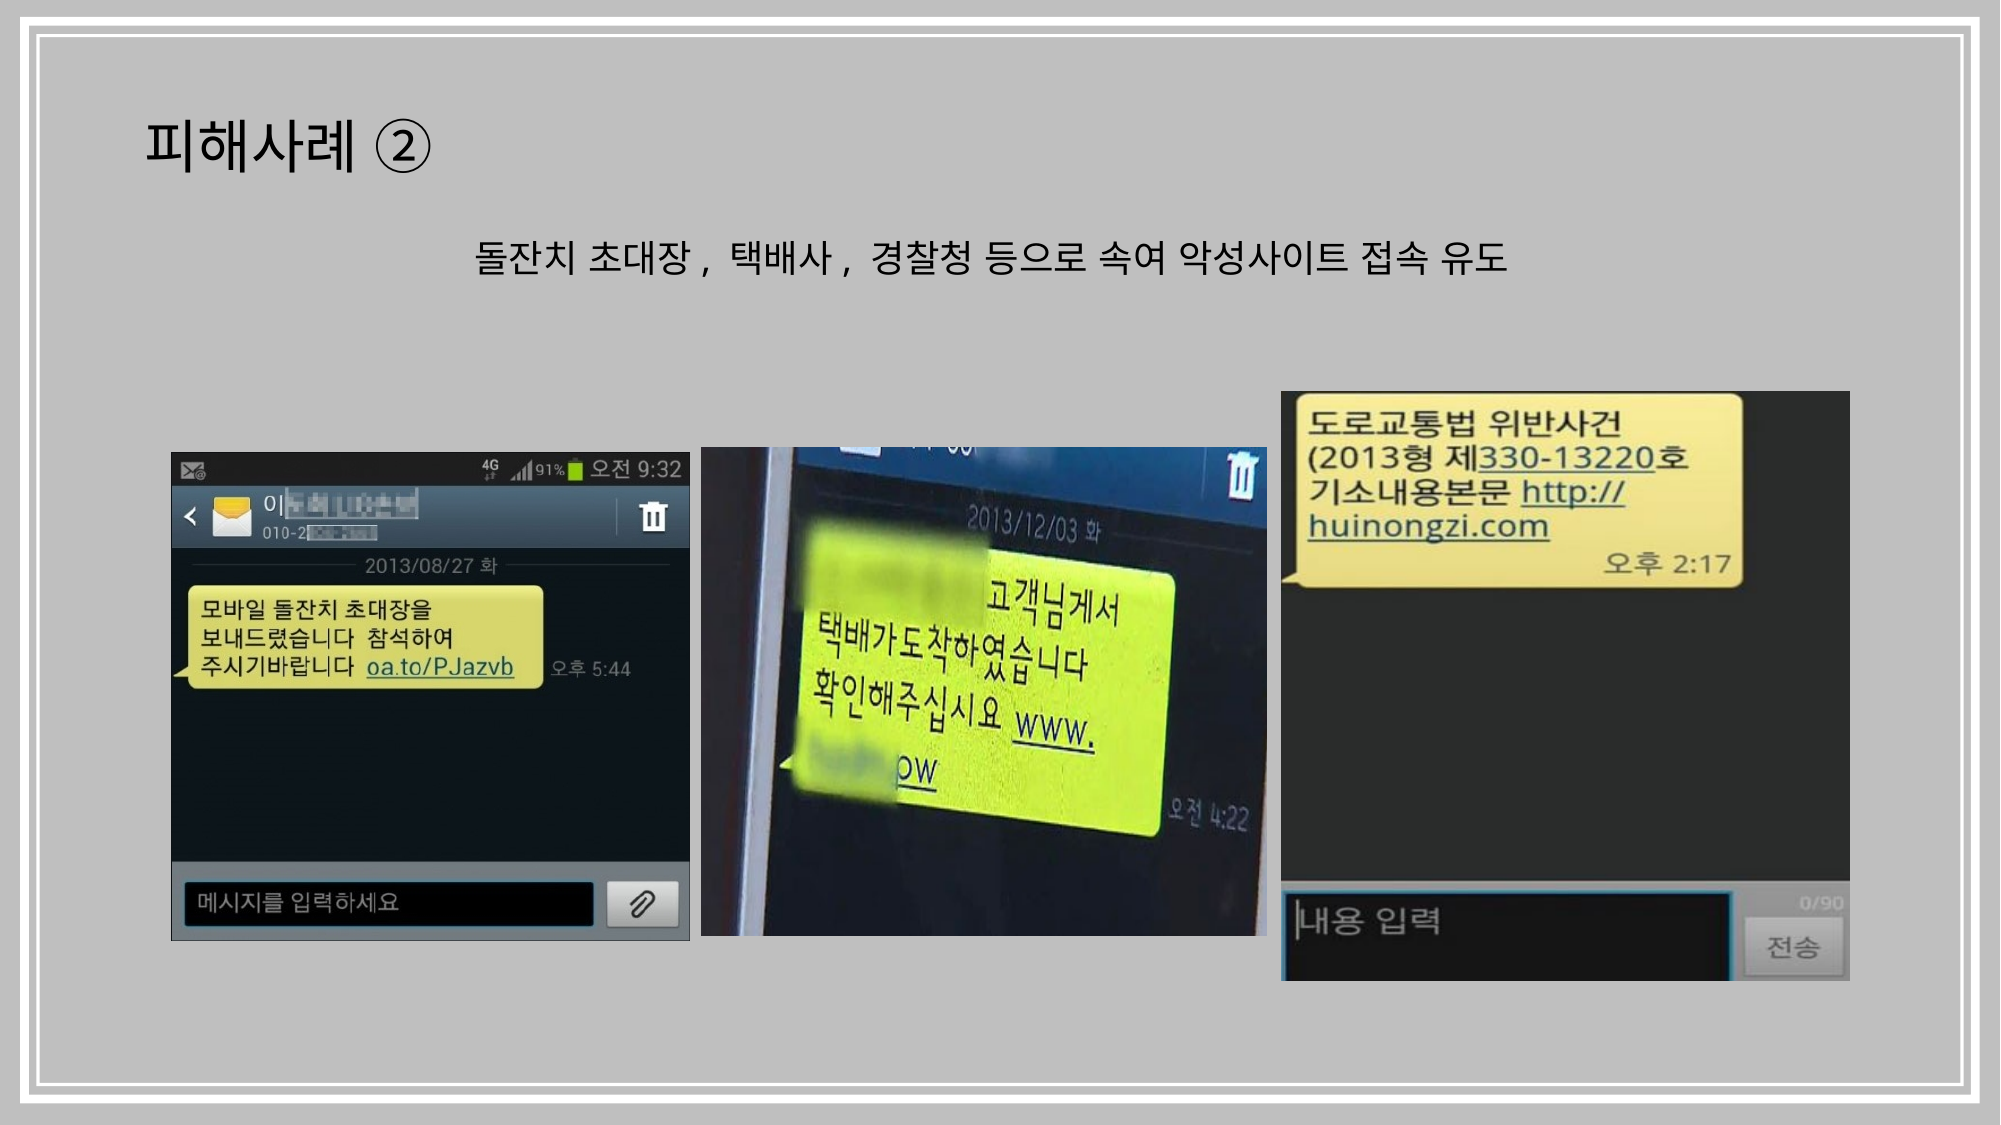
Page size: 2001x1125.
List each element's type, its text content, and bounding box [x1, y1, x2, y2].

text_box [19, 16, 1981, 1104]
text_box 돌잔치 초대장, 택배사, 경찰청 등으로 속여 악성사이트 접속 유도 [156, 227, 1828, 288]
picture [1280, 391, 1850, 981]
text_box [35, 33, 1965, 1087]
picture [701, 447, 1267, 936]
picture [171, 452, 690, 941]
text_box 피해사례 ② [129, 102, 448, 188]
